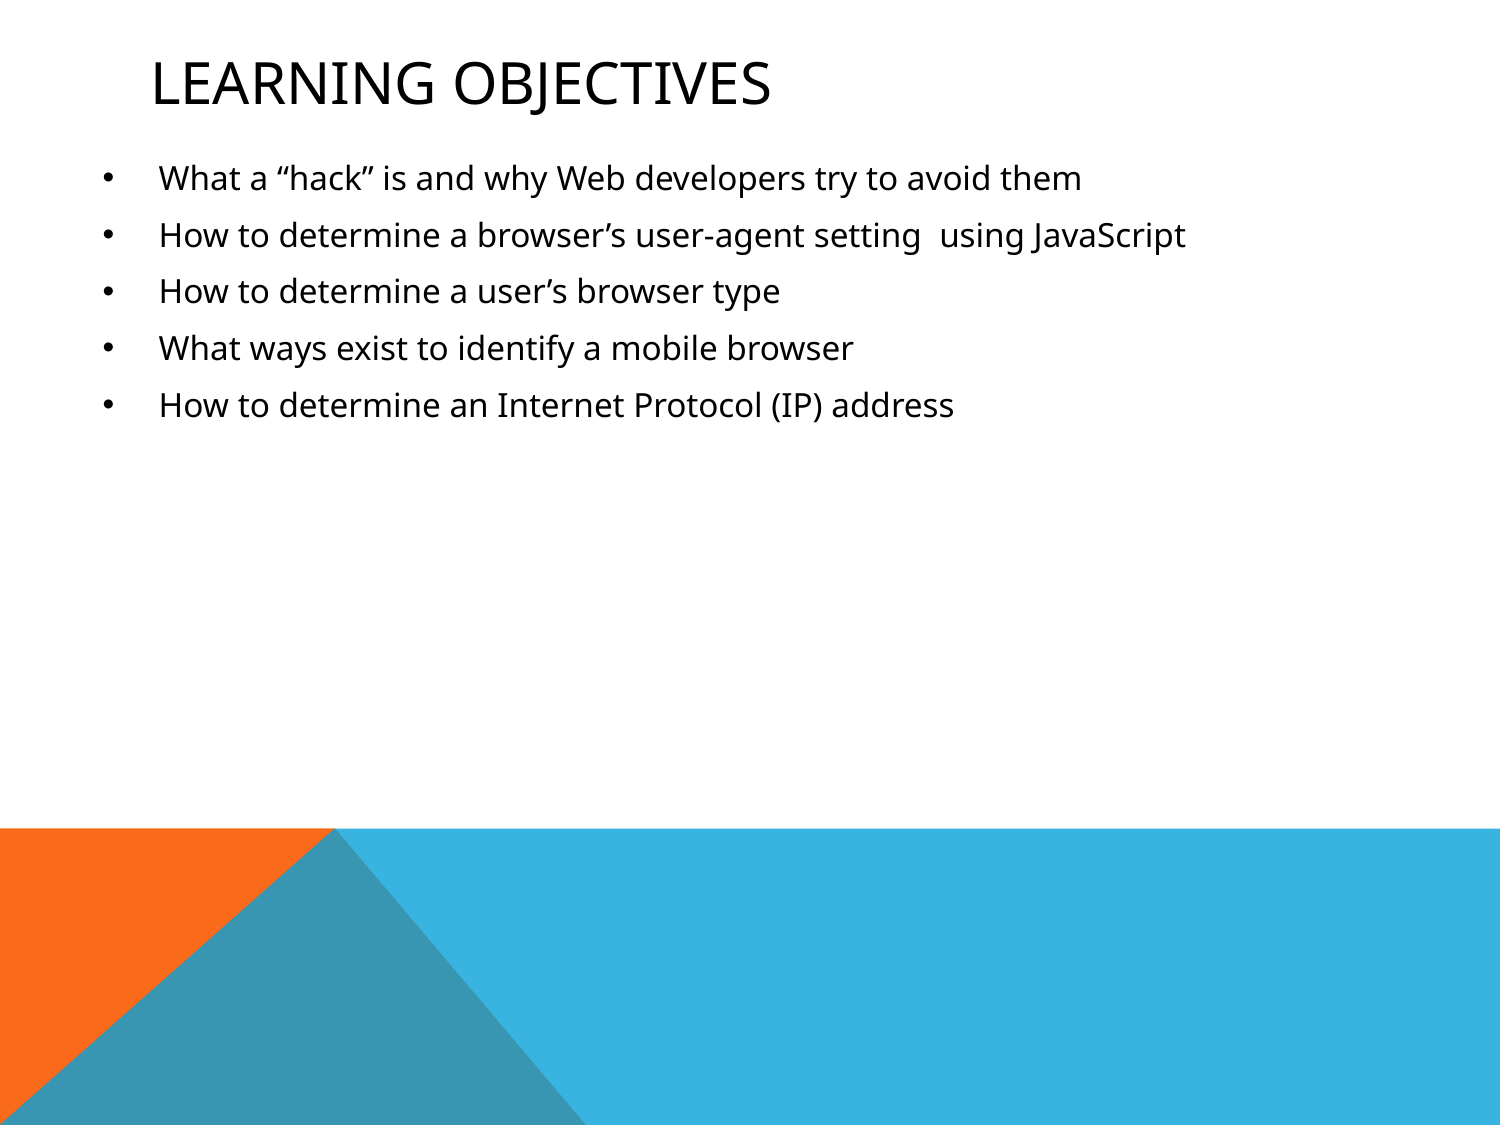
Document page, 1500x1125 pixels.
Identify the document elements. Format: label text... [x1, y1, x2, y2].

title Learning Objectives [135, 12, 1369, 149]
list What a “hack” is and why Web developers try to avoid them How to determine a browser’s user-agent setting using JavaScript How to determine a user’s browser type What ways exist to identify a mobile browser How to determine an Internet Protocol (IP) address [87, 149, 1450, 768]
